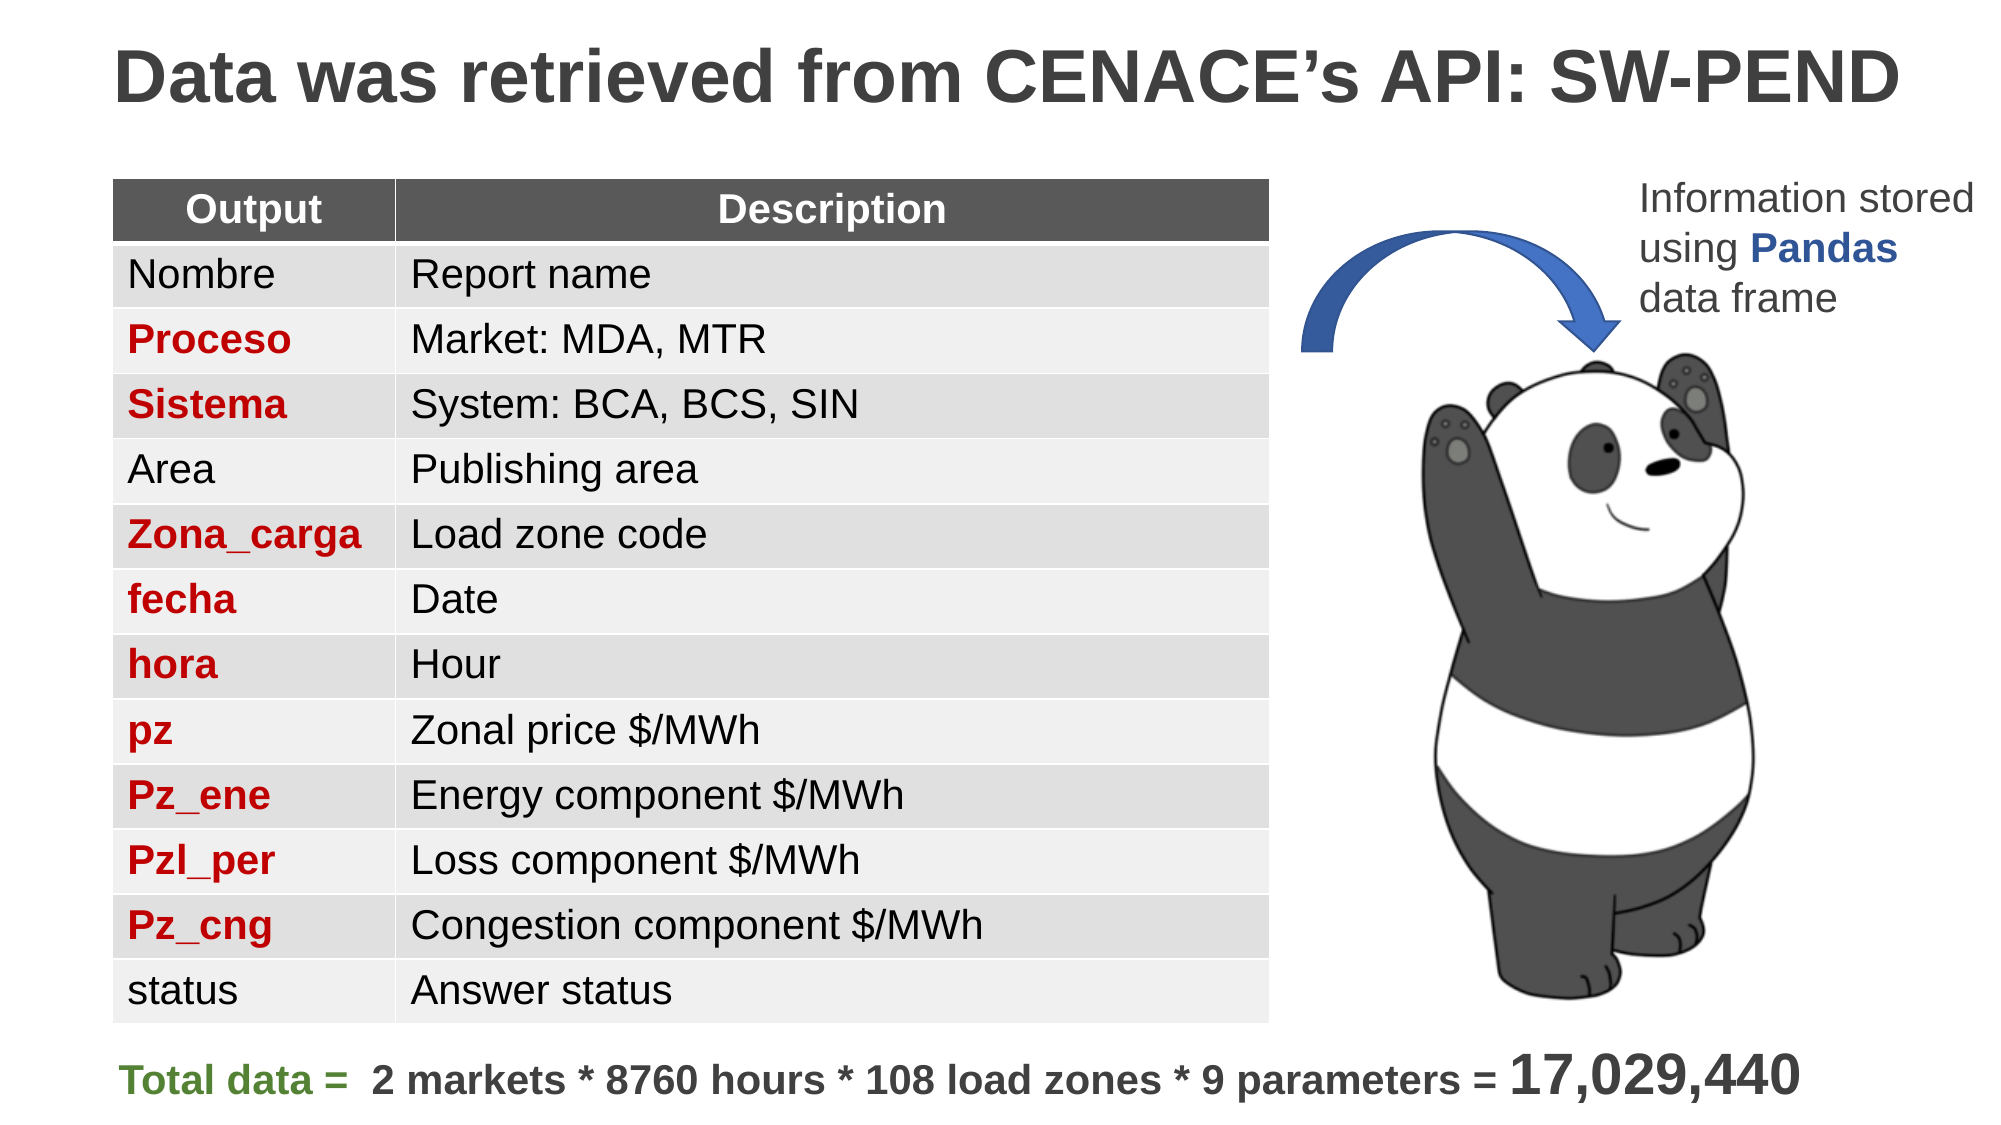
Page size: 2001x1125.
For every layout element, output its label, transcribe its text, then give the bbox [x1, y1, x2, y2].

table_cell Nombre [113, 246, 395, 307]
table_cell Report name [396, 246, 1269, 307]
table_cell Pz_cng [113, 895, 395, 958]
table_header Output [113, 179, 395, 241]
table_cell Congestion component $/MWh [396, 895, 1269, 958]
text_box Total data = 2 markets * 8760 hours * 108 load zones * 9 parameters = 17,029,440 [103, 1029, 1869, 1114]
table_cell fecha [113, 570, 395, 633]
text_box [1301, 230, 1622, 353]
table_cell Pzl_per [113, 830, 395, 893]
table_cell Energy component $/MWh [396, 765, 1269, 828]
table_cell Loss component $/MWh [396, 830, 1269, 893]
table_cell Market: MDA, MTR [396, 309, 1269, 373]
table_cell Date [396, 570, 1269, 633]
table_cell hora [113, 635, 395, 698]
table_cell Zonal price $/MWh [396, 700, 1269, 763]
table_cell Area [113, 439, 395, 503]
text_box Information stored using Pandas data frame [1623, 163, 1998, 328]
picture [1391, 340, 1783, 1013]
table_cell Publishing area [396, 439, 1269, 503]
table_cell Hour [396, 635, 1269, 698]
table_cell pz [113, 700, 395, 763]
table_cell Pz_ene [113, 765, 395, 828]
table_cell System: BCA, BCS, SIN [396, 374, 1269, 438]
table_cell status [113, 960, 395, 1023]
table_header Description [396, 179, 1269, 241]
table_cell Proceso [113, 309, 395, 373]
table_cell Answer status [396, 960, 1269, 1023]
text_box Data was retrieved from CENACE’s API: SW-PEND [99, 20, 1919, 126]
table_cell Load zone code [396, 505, 1269, 568]
table_cell Sistema [113, 374, 395, 438]
table_cell Zona_carga [113, 505, 395, 568]
